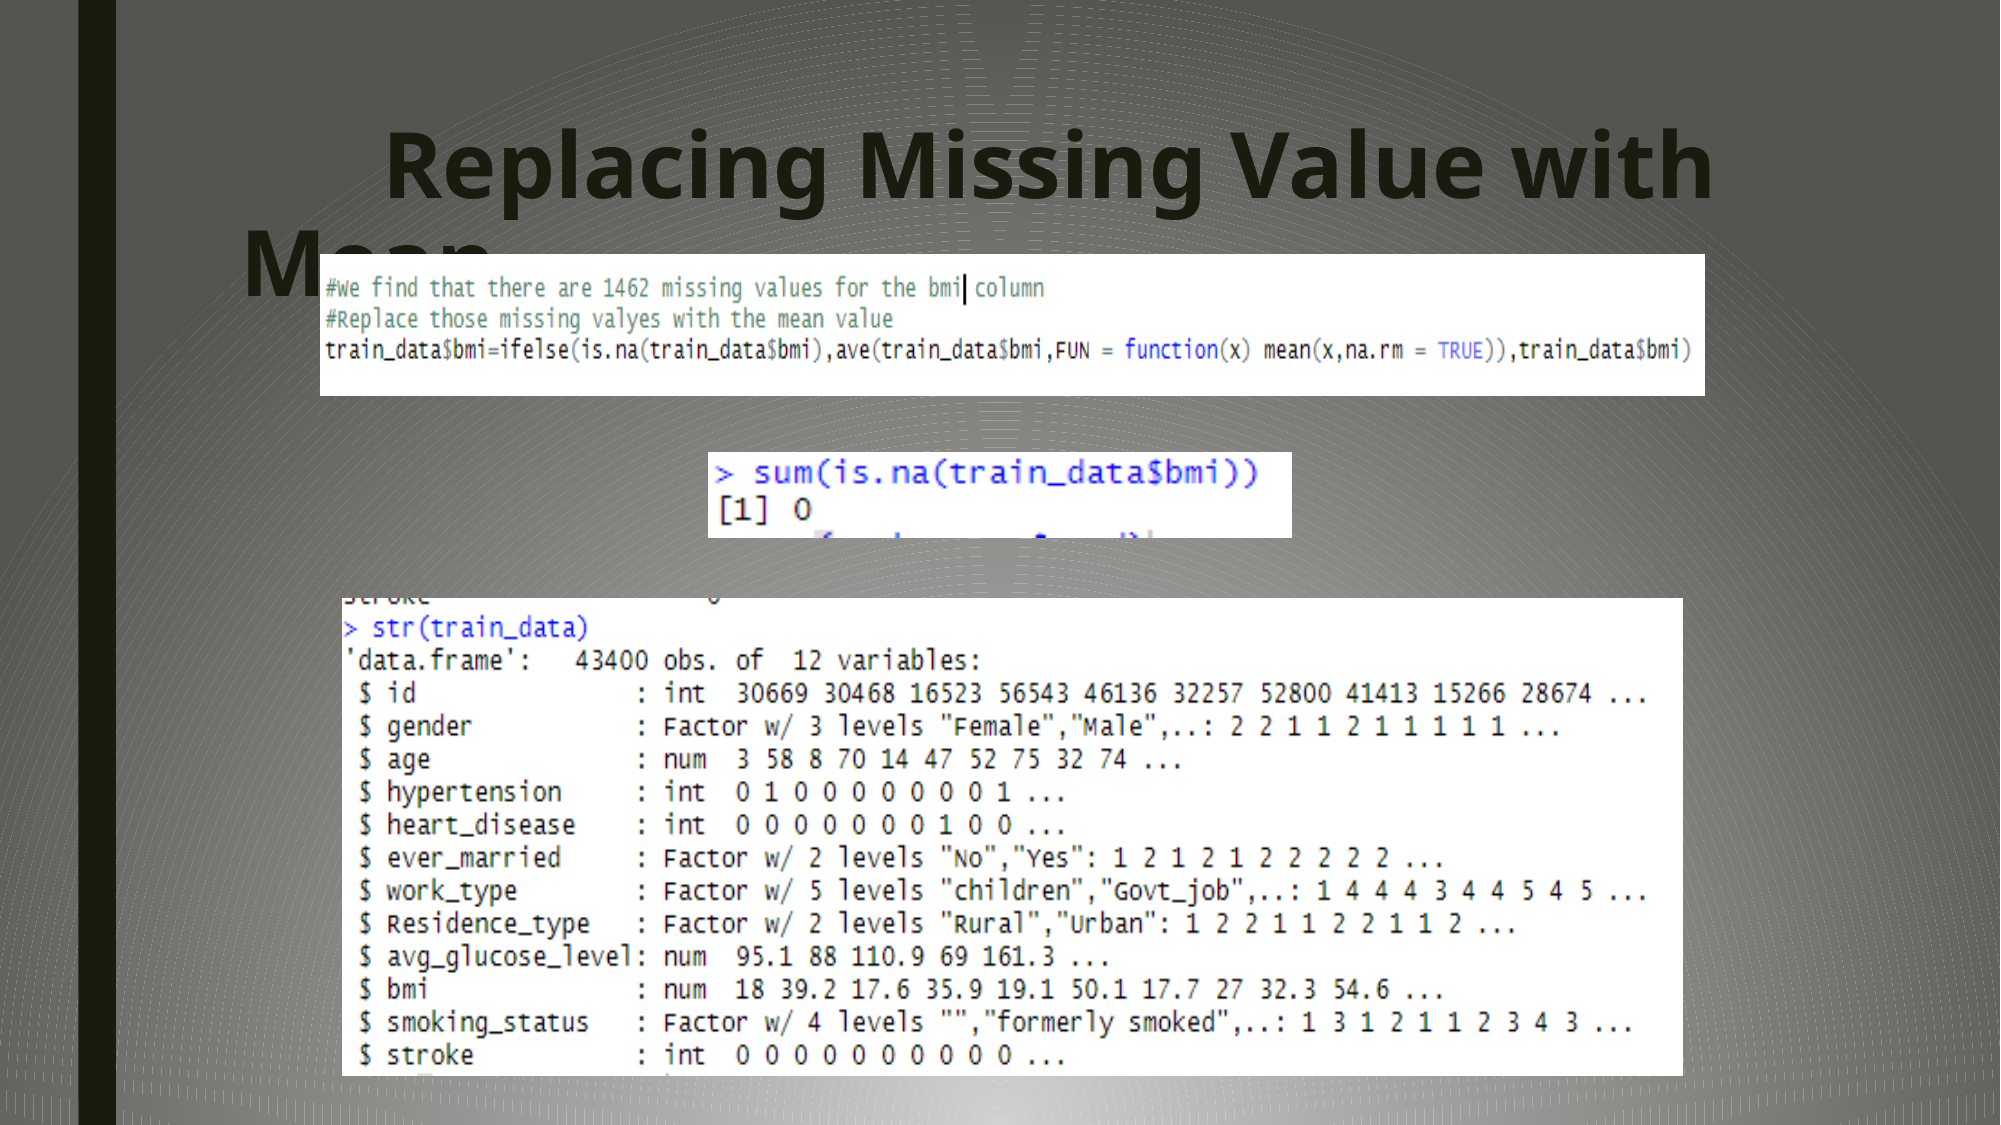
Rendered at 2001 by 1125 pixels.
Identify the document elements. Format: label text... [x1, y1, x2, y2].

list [342, 598, 1683, 1076]
picture [320, 254, 1705, 397]
picture [708, 452, 1292, 538]
title Replacing Missing Value with Mean [225, 112, 1800, 397]
